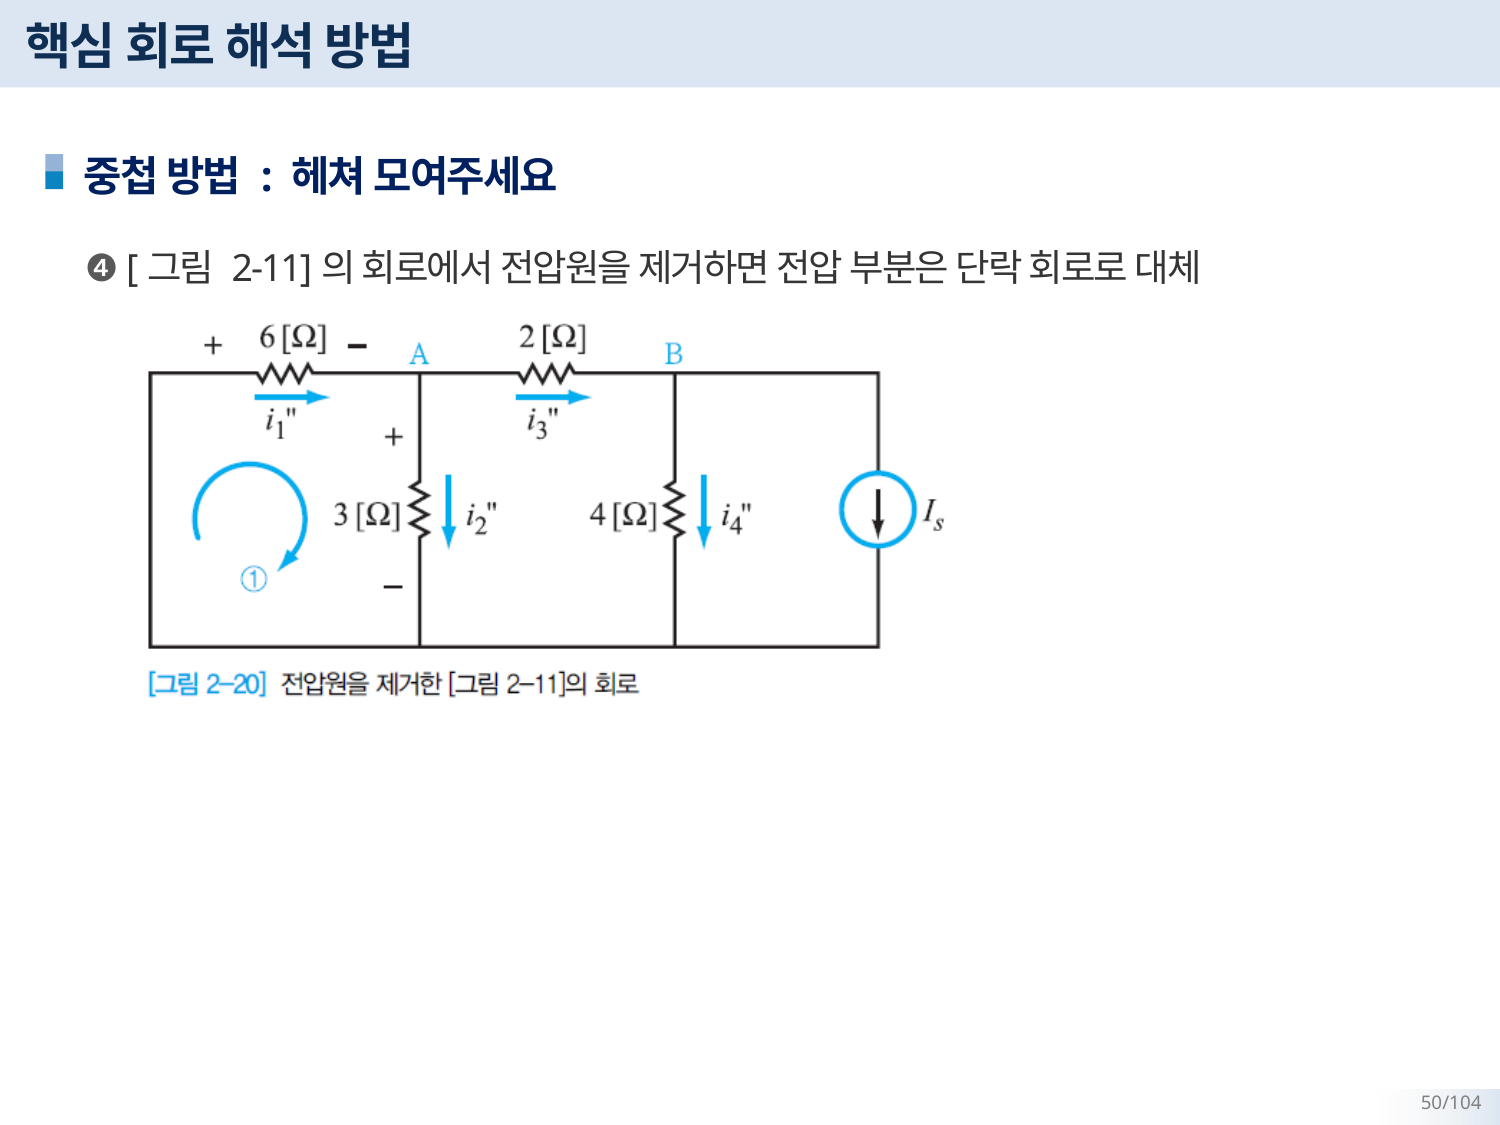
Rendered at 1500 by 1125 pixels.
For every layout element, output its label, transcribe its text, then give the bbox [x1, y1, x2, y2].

picture [130, 314, 971, 705]
title 핵심 회로 해석 방법 [10, 5, 1288, 84]
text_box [45, 136, 1450, 204]
text_box ❹ [그림 2-11]의 회로에서 전압원을 제거하면 전압 부분은 단락 회로로 대체 [70, 231, 1330, 706]
